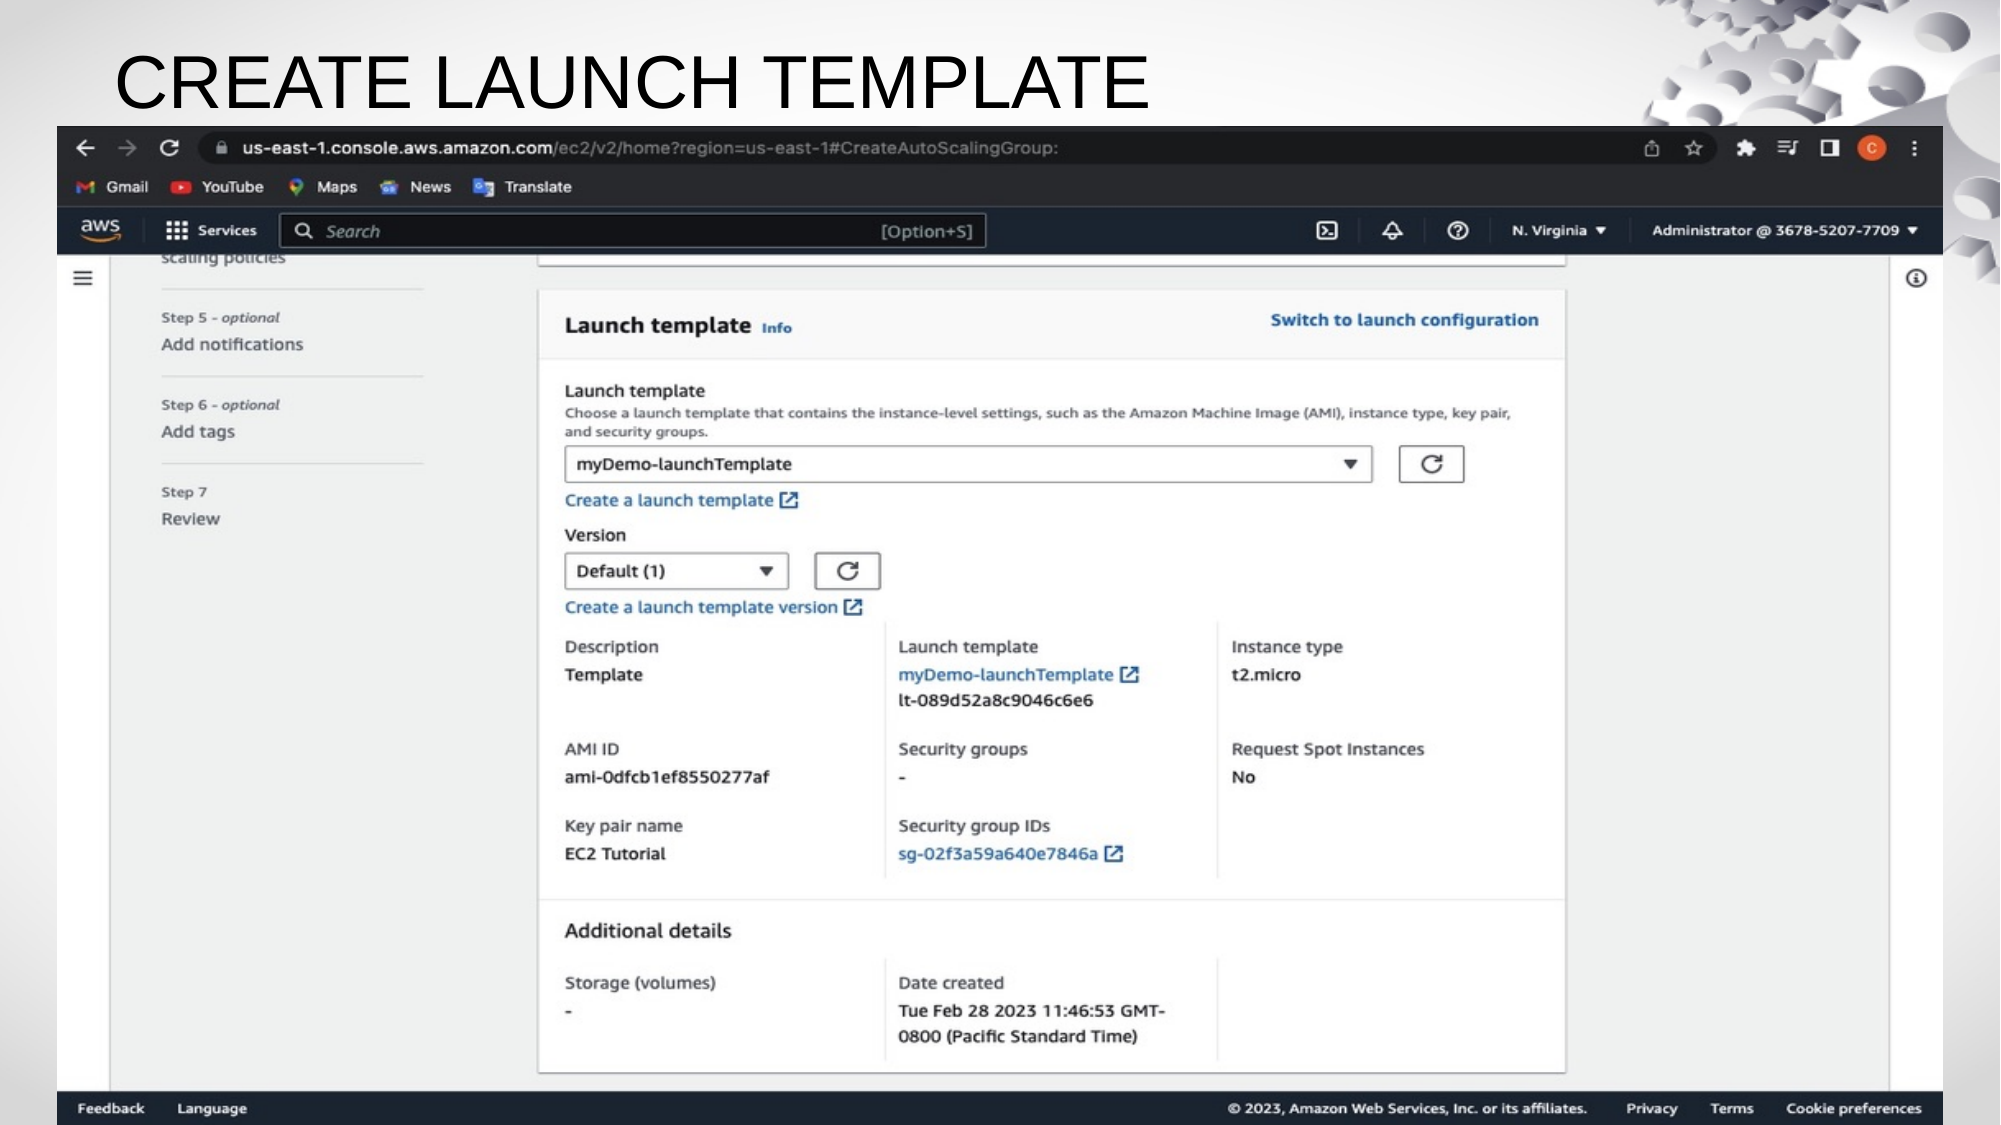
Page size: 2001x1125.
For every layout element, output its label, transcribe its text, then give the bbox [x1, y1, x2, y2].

picture [0, 0, 2000, 1125]
title CREATE LAUNCH TEMPLATE [99, 30, 1901, 126]
